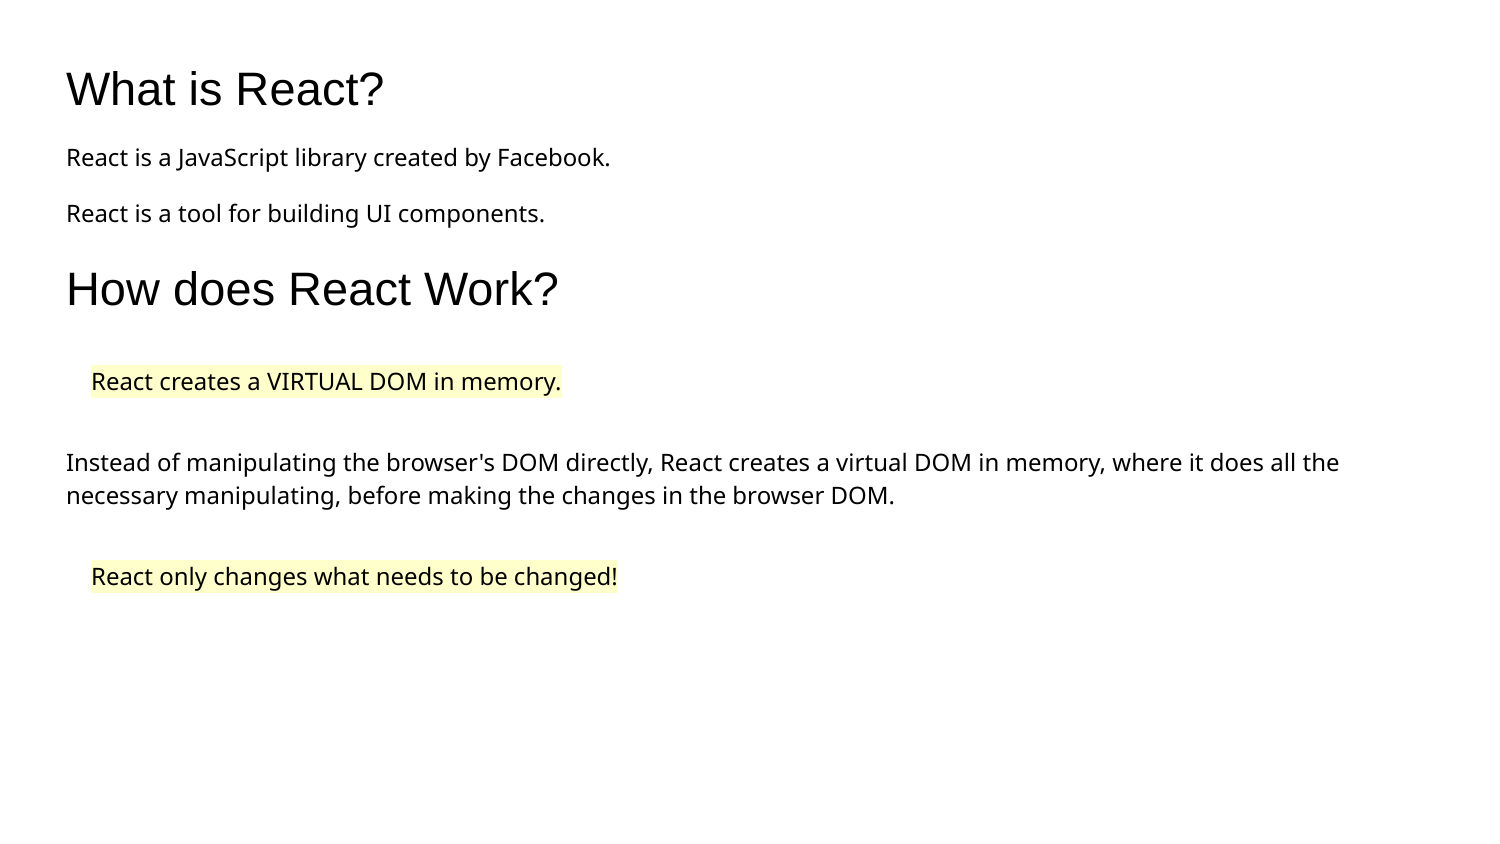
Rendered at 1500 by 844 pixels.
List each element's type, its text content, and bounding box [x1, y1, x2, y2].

list What is React? React is a JavaScript library created by Facebook. React is a tool for building UI components. How does React Work? React creates a VIRTUAL DOM in memory. Instead of manipulating the browser's DOM directly, React creates a virtual DOM in memory, where it does all the necessary manipulating, before making the changes in the browser DOM. React only changes what needs to be changed! [51, 35, 1449, 744]
